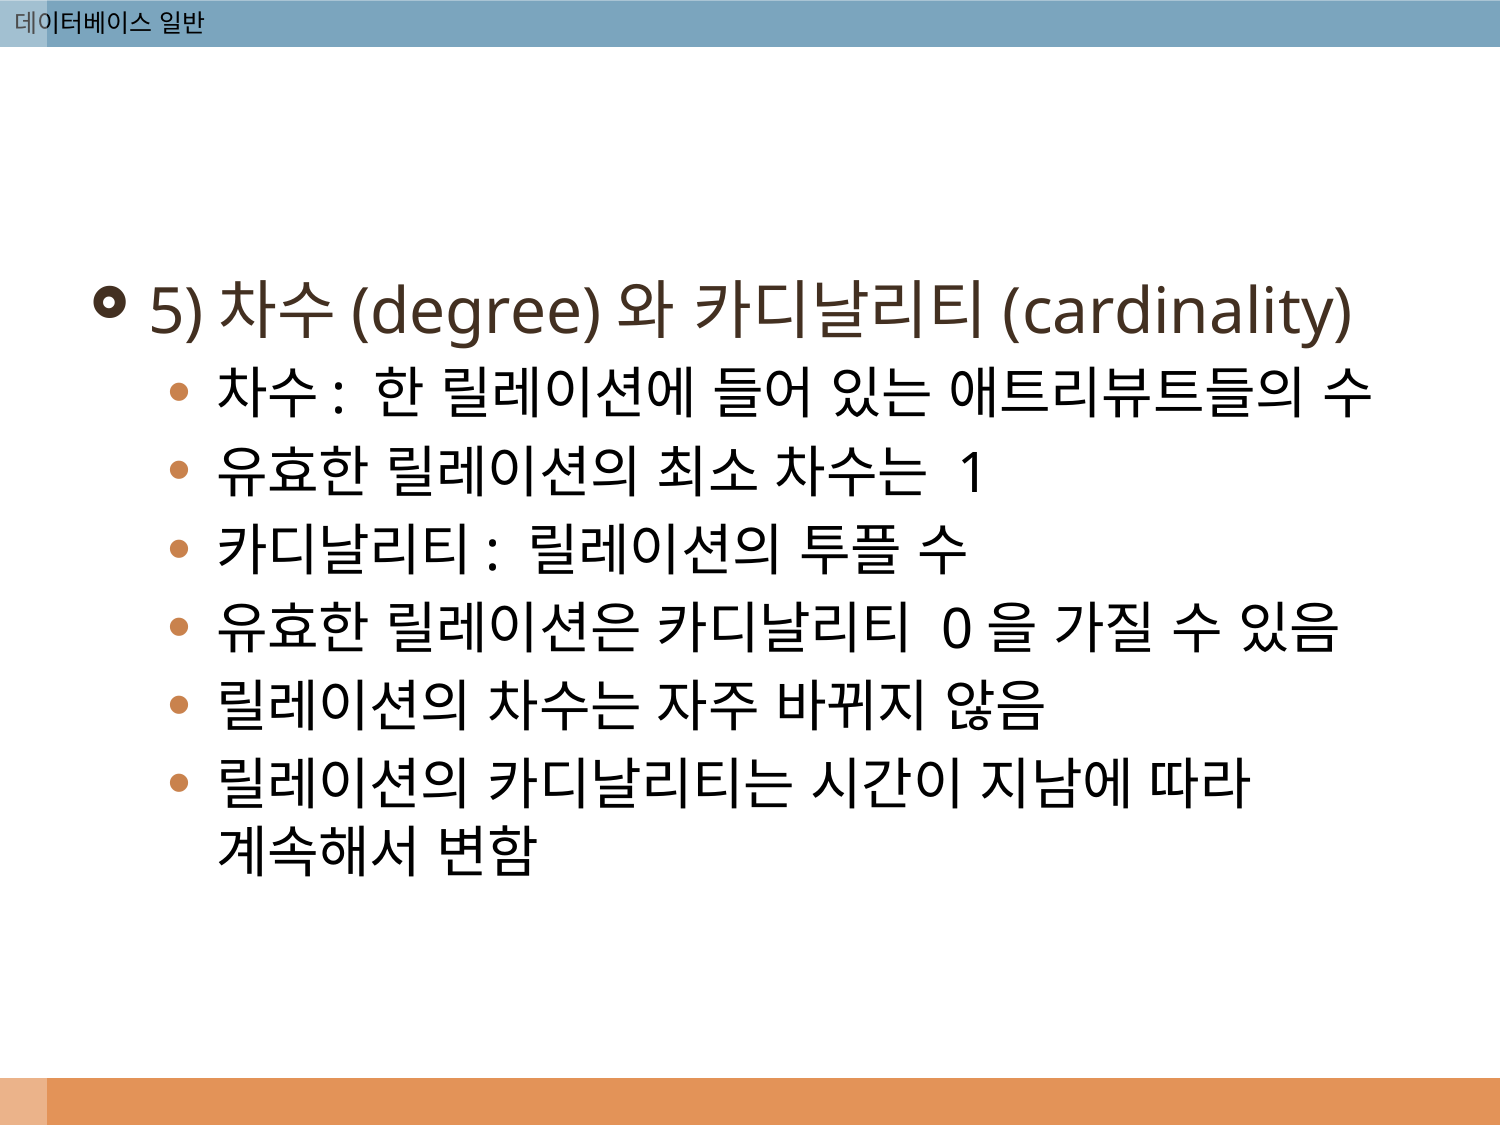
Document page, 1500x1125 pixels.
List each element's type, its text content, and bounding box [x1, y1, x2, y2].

list 5)차수(degree)와 카디날리티(cardinality) 차수: 한 릴레이션에 들어 있는 애트리뷰트들의 수 유효한 릴레이션의 최소 차수는 1 카디날리티: 릴레이션의 투플 수 유효한 릴레이션은 카디날리티 0을 가질 수 있음 릴레이션의 차수는 자주 바뀌지 않음 릴레이션의 카디날리티는 시간이 지남에 따라 계속해서 변함 [75, 262, 1425, 1005]
